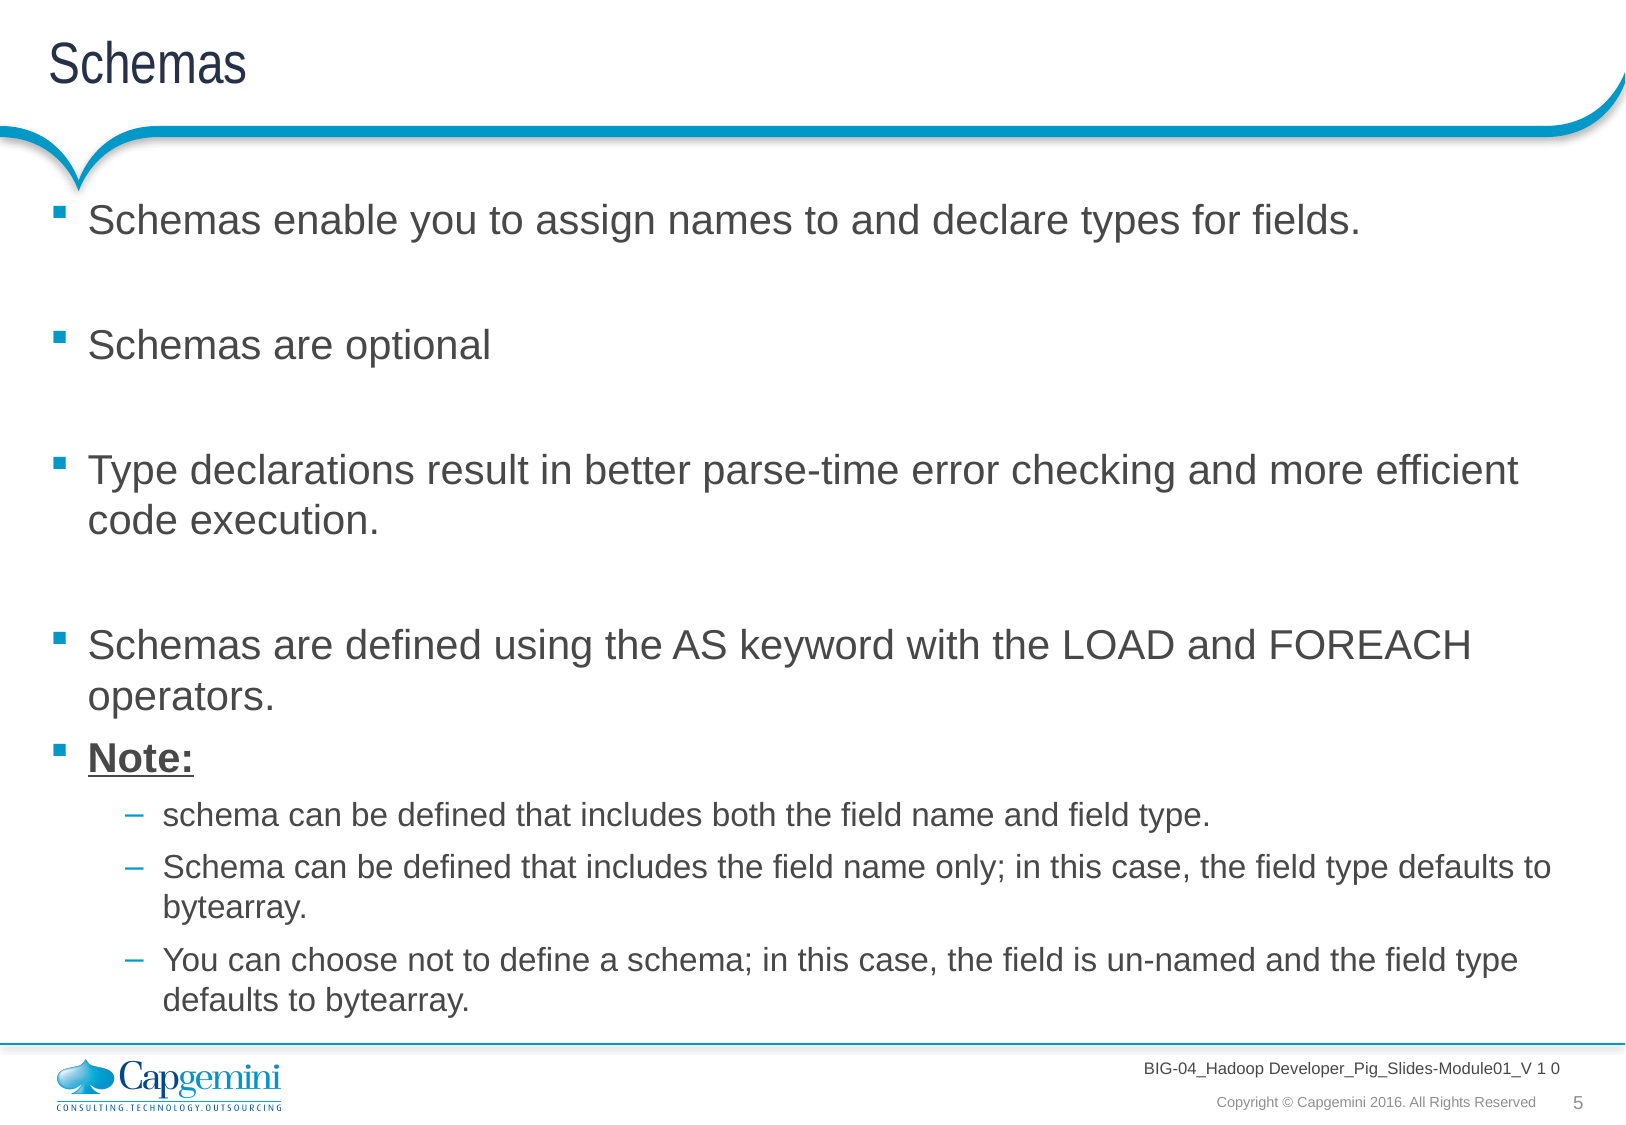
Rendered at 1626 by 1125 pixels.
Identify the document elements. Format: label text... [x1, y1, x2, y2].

title Schemas [0, 0, 1625, 132]
picture [57, 1059, 281, 1111]
list Schemas enable you to assign names to and declare types for fields. Schemas are optional Type declarations result in better parse-time error checking and more efficient code execution. Schemas are defined using the AS keyword with the LOAD and FOREACH operators. Note: schema can be defined that includes both the field name and field type. Schema can be defined that includes the field name only; in this case, the field type defaults to bytearray. You can choose not to define a schema; in this case, the field is un-named and the field type defaults to bytearray. [50, 187, 1563, 916]
